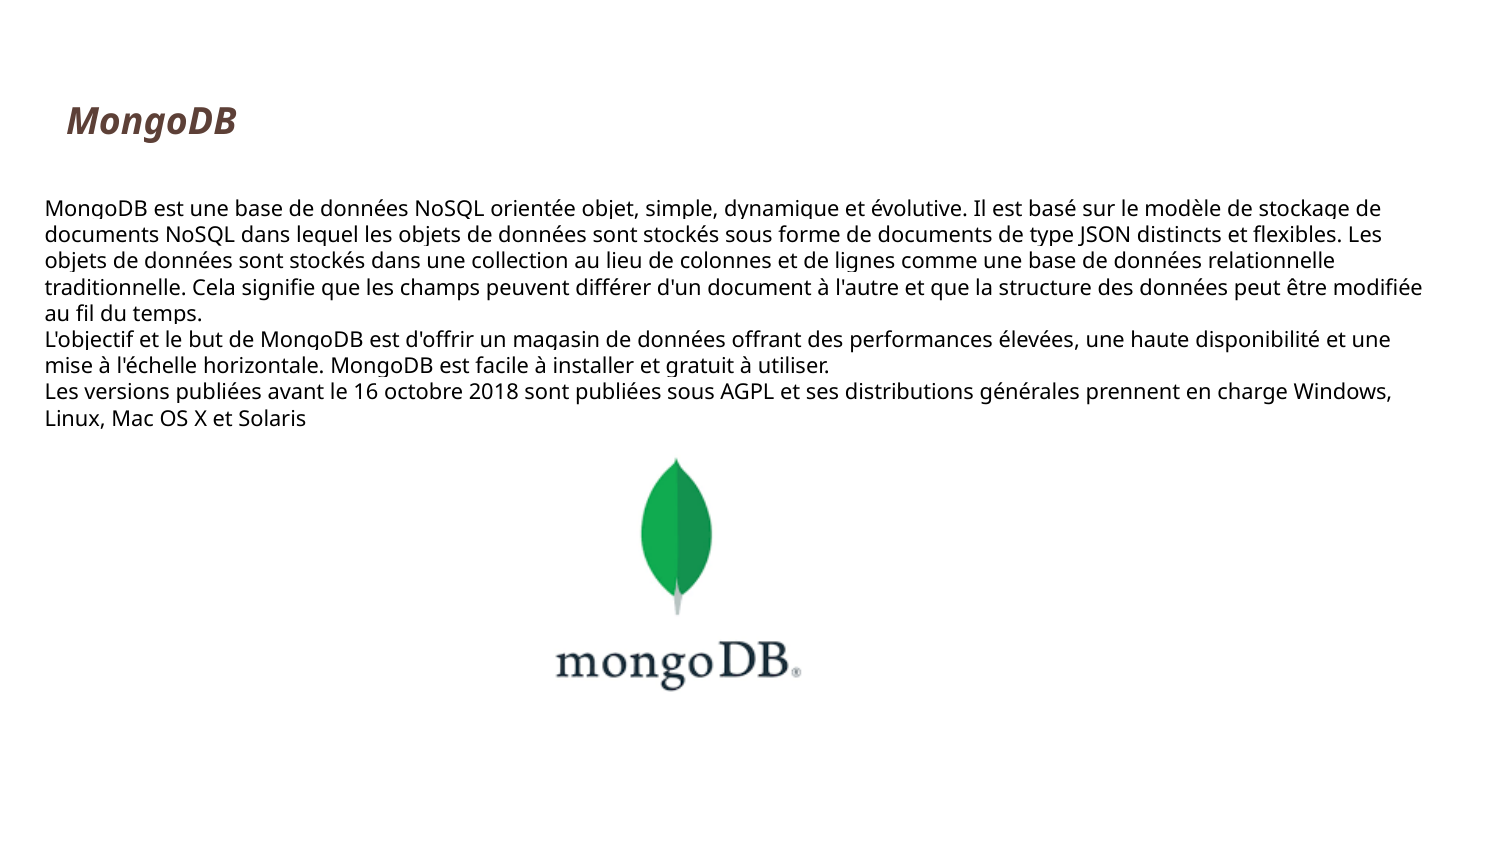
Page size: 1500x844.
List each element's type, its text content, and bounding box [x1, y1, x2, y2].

title MongoDB [51, 20, 1449, 157]
picture [450, 444, 903, 717]
text_box MongoDB est une base de données NoSQL orientée objet, simple, dynamique et évolutive. Il est basé sur le modèle de stockage de documents NoSQL dans lequel les objets de données sont stockés sous forme de documents de type JSON distincts et flexibles. Les objets de données sont stockés dans une collection au lieu de colonnes et de lignes comme une base de données relationnelle traditionnelle. Cela signifie que les champs peuvent différer d'un document à l'autre et que la structure des données peut être modifiée au fil du temps. L'objectif et le but de MongoDB est d'offrir un magasin de données offrant des performances élevées, une haute disponibilité et une mise à l'échelle horizontale. MongoDB est facile à installer et gratuit à utiliser. Les versions publiées avant le 16 octobre 2018 sont publiées sous AGPL et ses distributions générales prennent en charge Windows, Linux, Mac OS X et Solaris [29, 179, 1460, 446]
